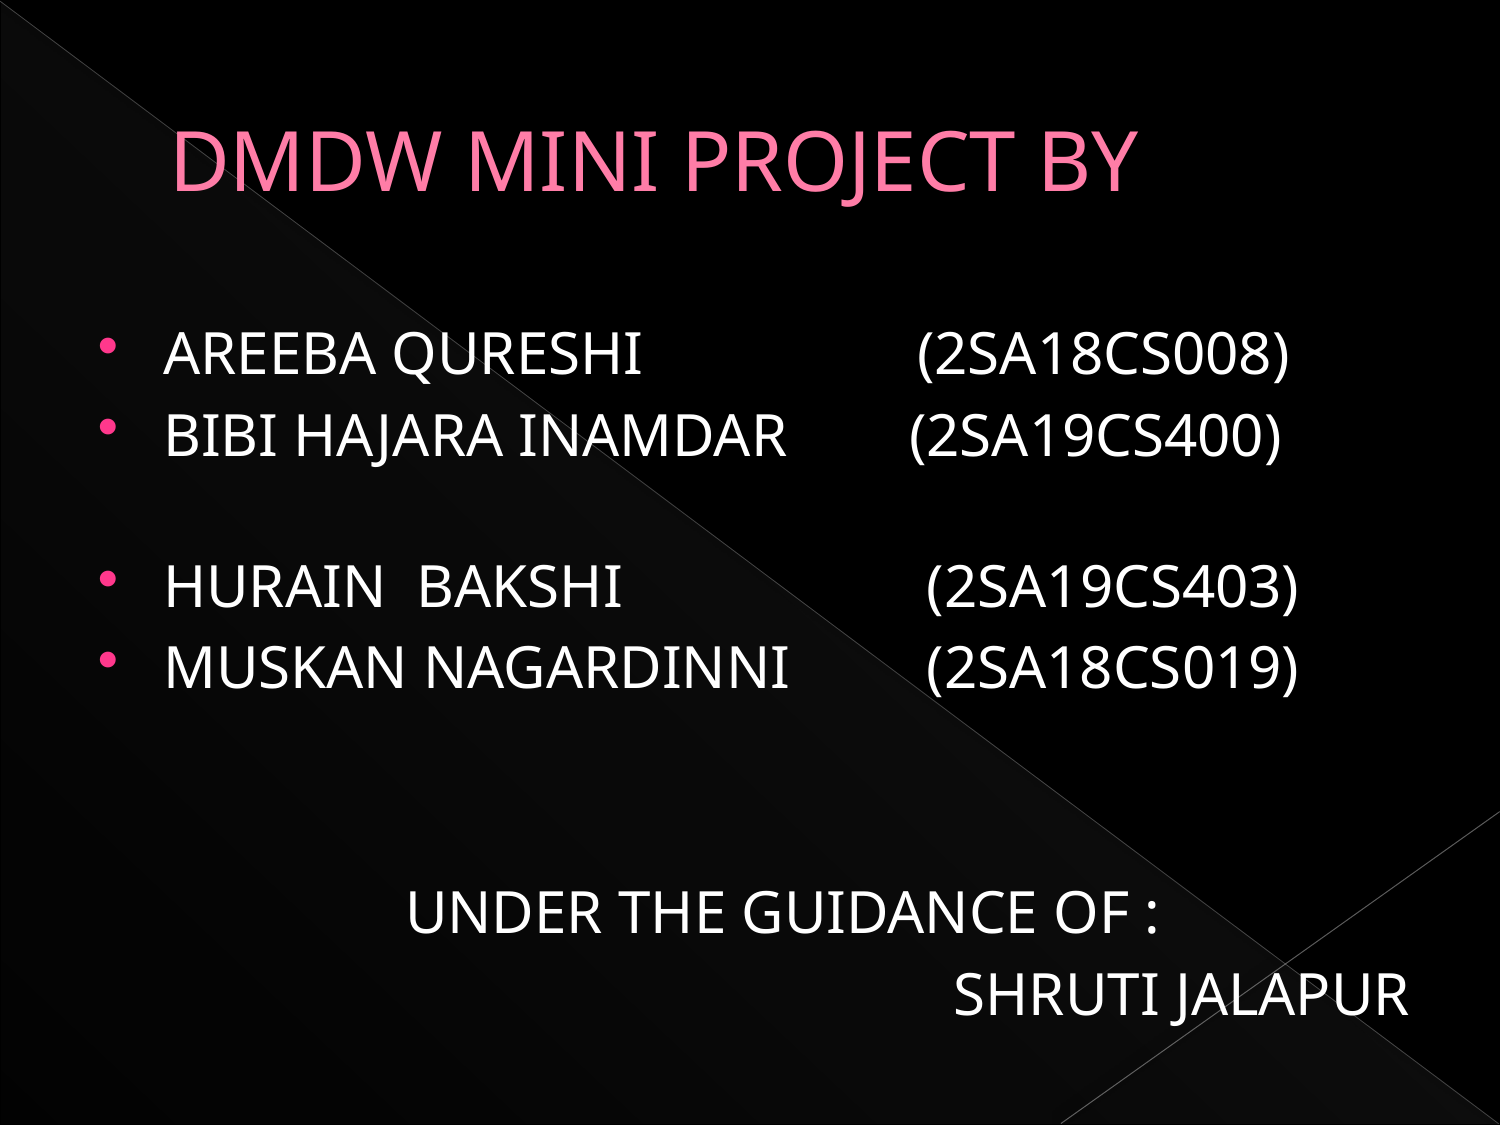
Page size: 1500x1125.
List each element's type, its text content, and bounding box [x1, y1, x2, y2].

list AREEBA QURESHI (2SA18CS008) BIBI HAJARA INAMDAR (2SA19CS400) HURAIN BAKSHI (2SA19CS403) MUSKAN NAGARDINNI (2SA18CS019) UNDER THE GUIDANCE OF : SHRUTI JALAPUR [75, 308, 1425, 1059]
title DMDW MINI PROJECT BY [75, 43, 1425, 274]
